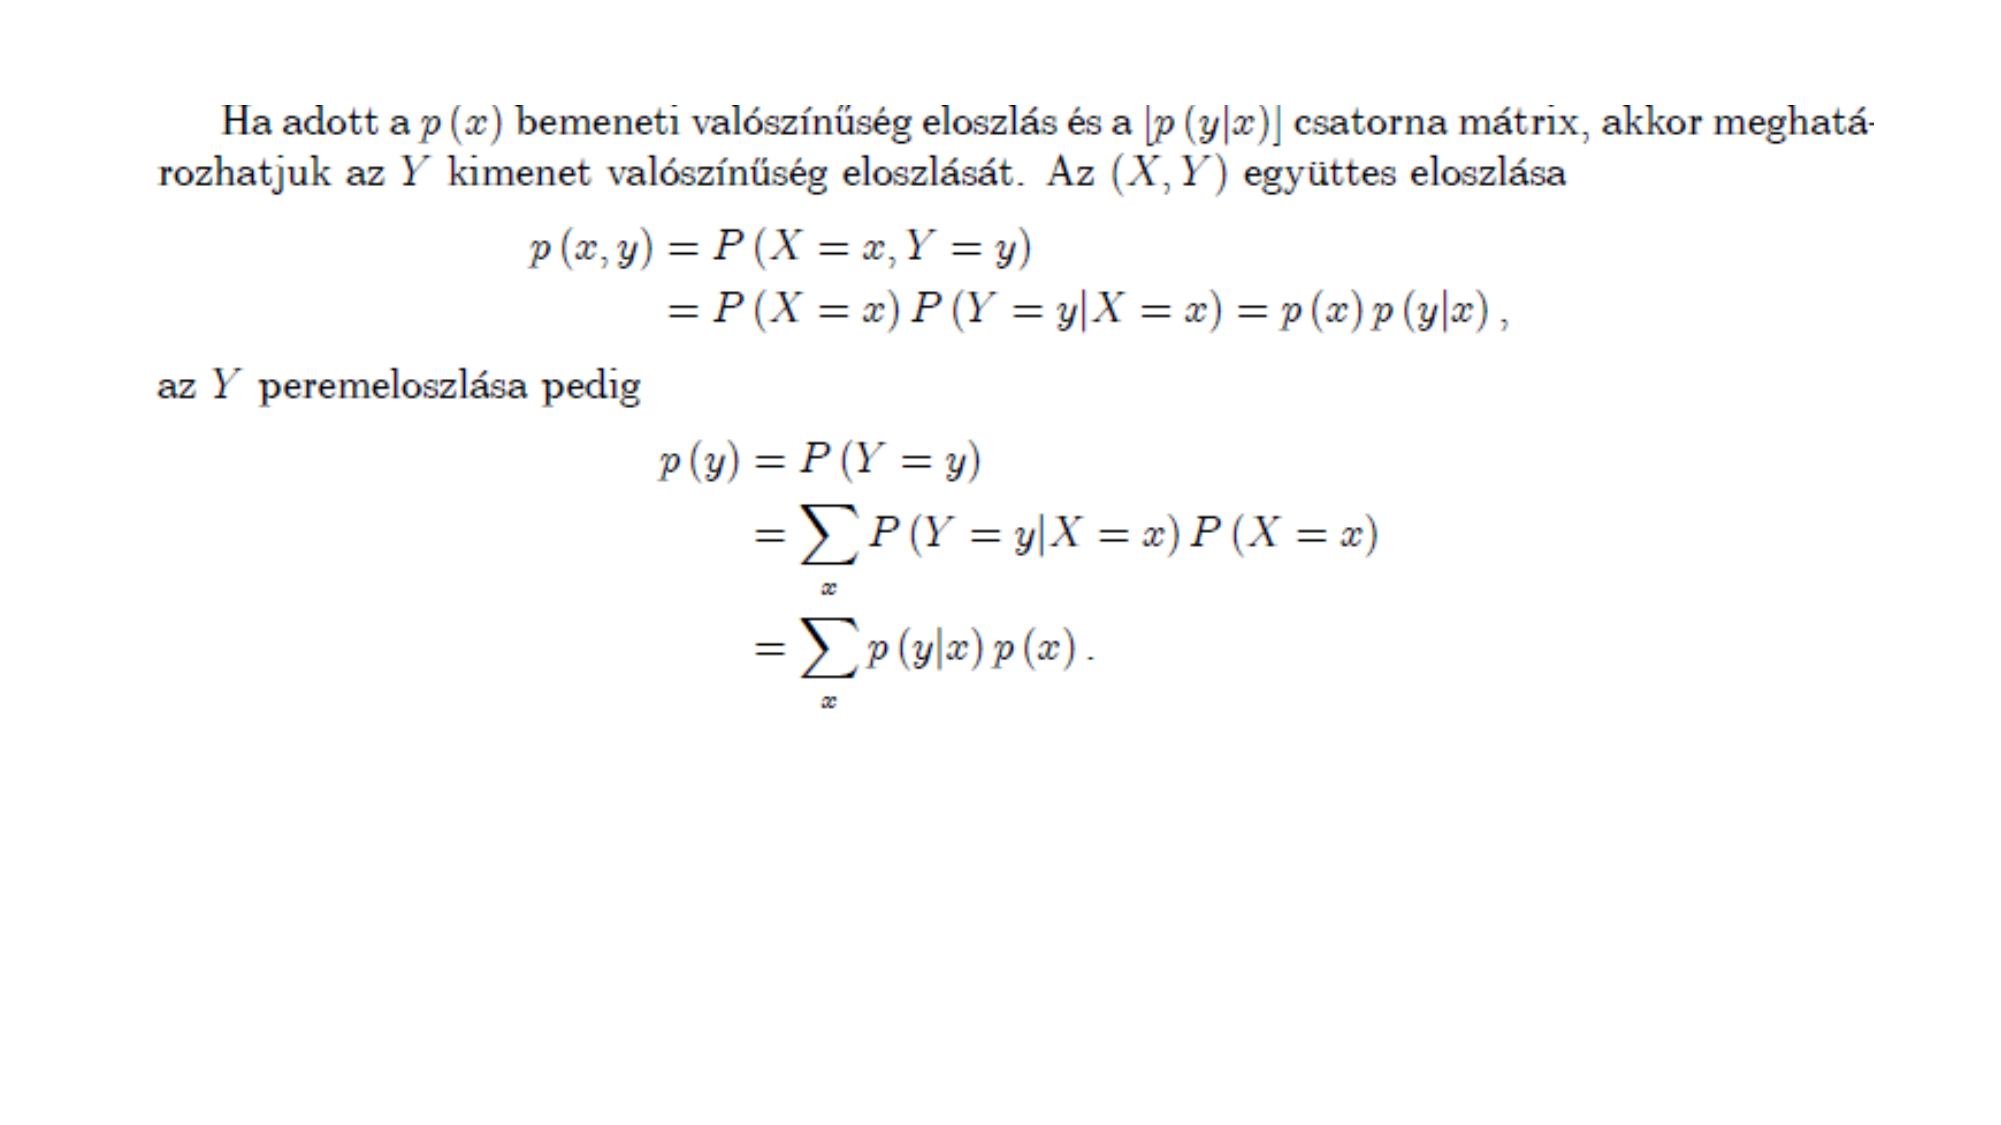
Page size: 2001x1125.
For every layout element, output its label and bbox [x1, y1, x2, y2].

list [137, 105, 1874, 715]
